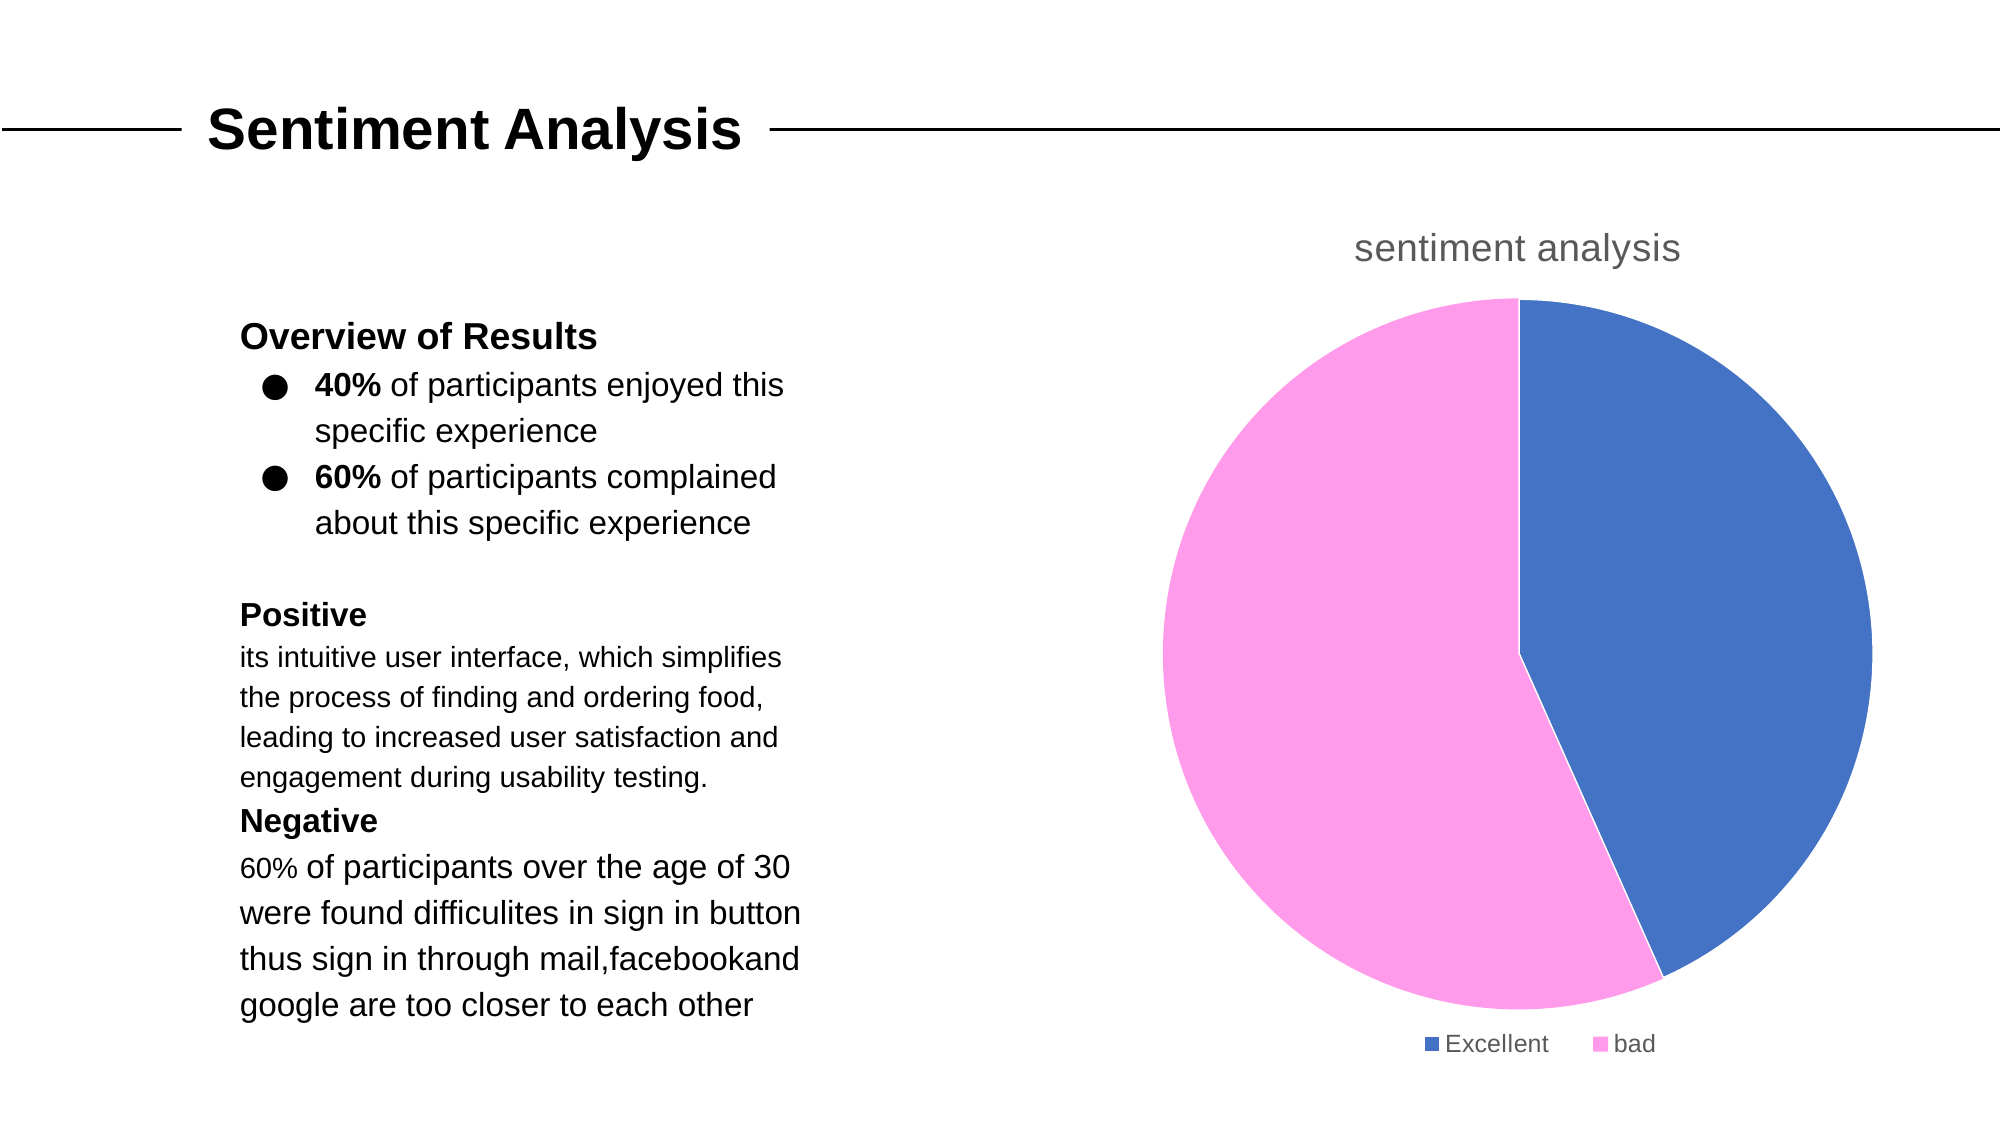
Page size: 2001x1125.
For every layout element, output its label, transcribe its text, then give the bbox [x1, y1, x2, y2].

text_box Sentiment Analysis [181, 70, 770, 128]
chart [851, 187, 2000, 1077]
text_box [33, 975, 918, 1112]
text_box Sentiment Analysis [181, 141, 770, 188]
text_box Overview of Results 40% of participants enjoyed this specific experience 60% of participants complained about this specific experience Positive its intuitive user interface, which simplifies the process of finding and ordering food, leading to increased user satisfaction and engagement during usability testing. Negative 60% of participants over the age of 30 were found difficulites in sign in button thus sign in through mail,facebookand google are too closer to each other [219, 285, 834, 578]
